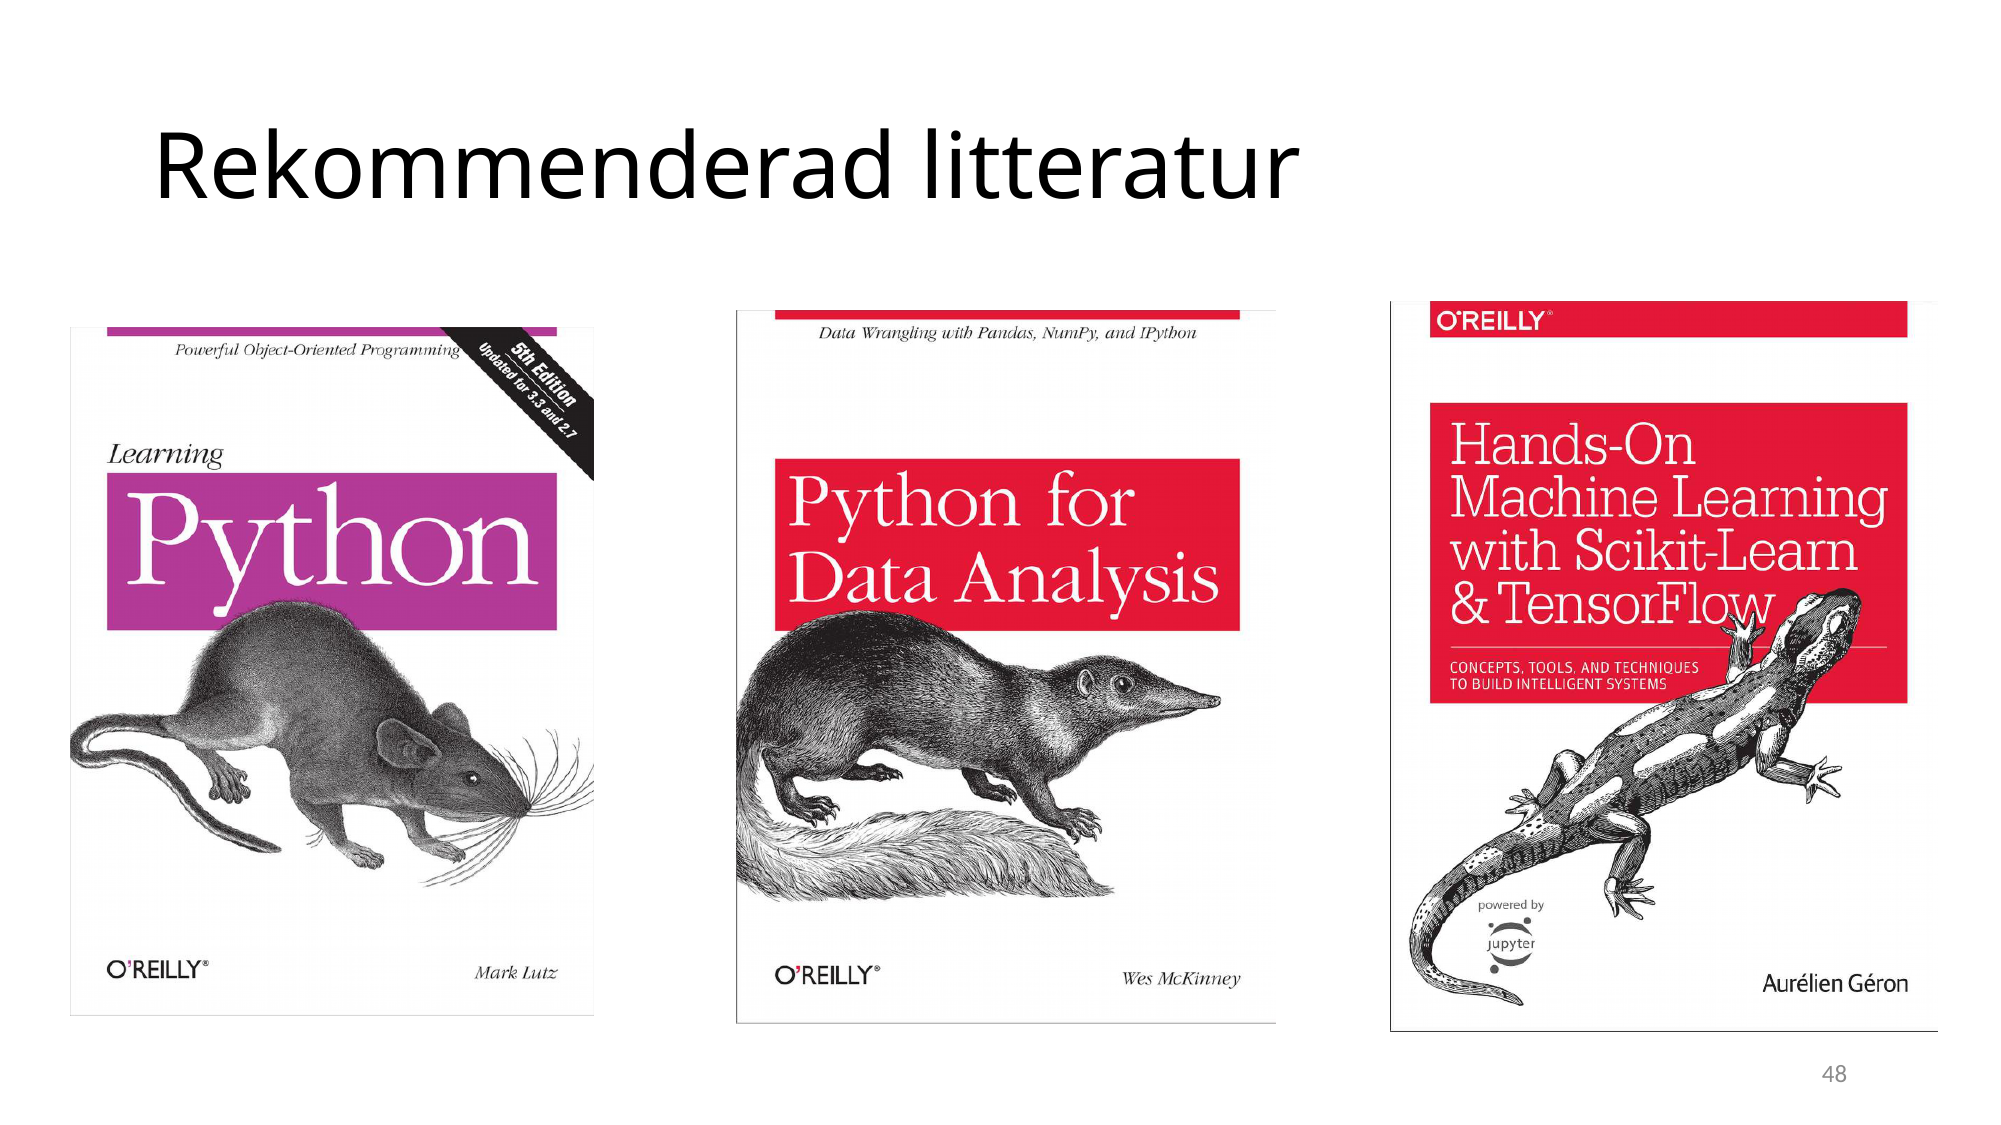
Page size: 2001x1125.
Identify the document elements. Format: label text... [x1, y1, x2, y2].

slide_number 48 [1412, 1042, 1863, 1103]
title Rekommenderad litteratur [137, 59, 1863, 278]
picture [1382, 295, 1938, 1033]
picture [40, 307, 643, 1021]
picture [725, 307, 1276, 1024]
